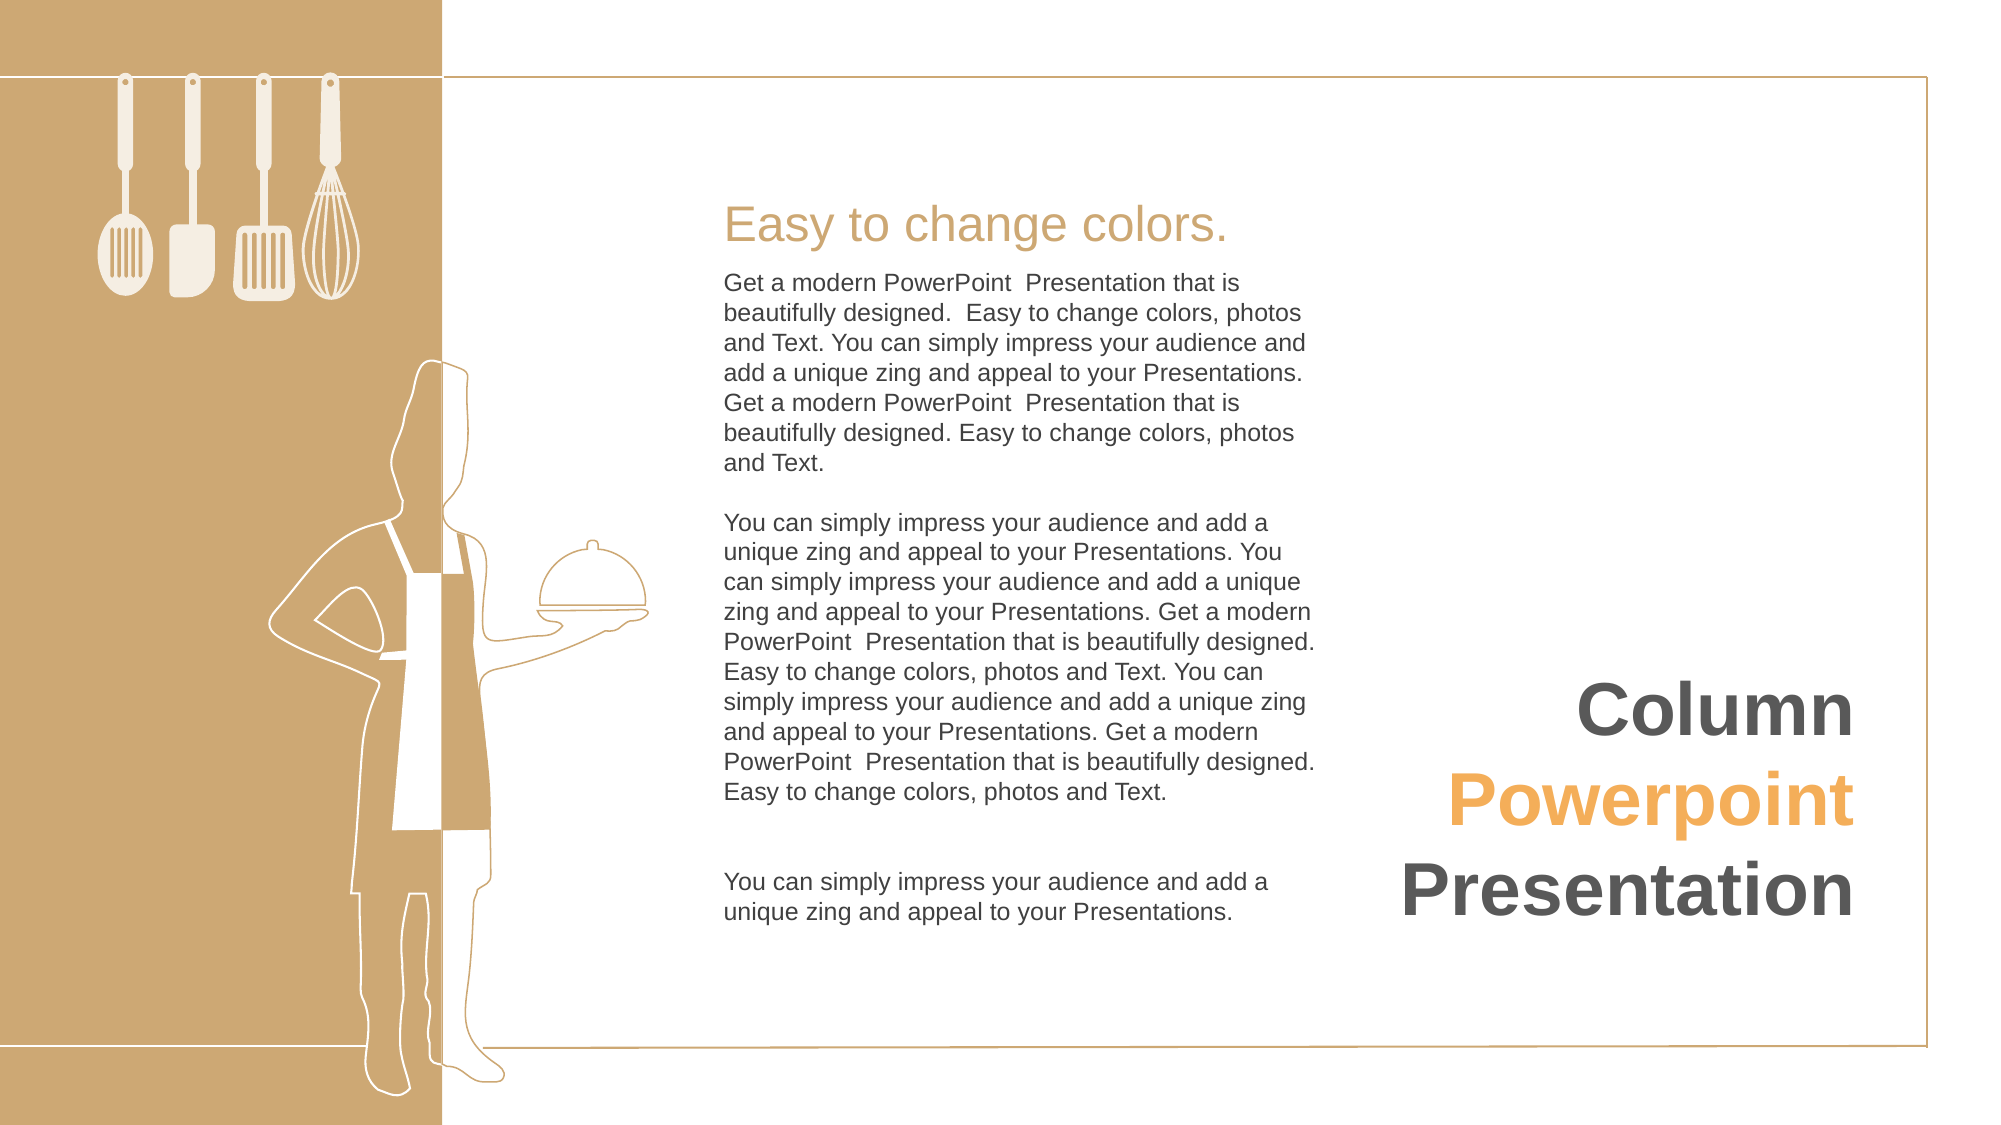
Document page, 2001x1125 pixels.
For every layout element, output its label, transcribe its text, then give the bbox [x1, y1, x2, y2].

text_box Column Powerpoint Presentation [1375, 652, 1870, 938]
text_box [708, 184, 1343, 941]
